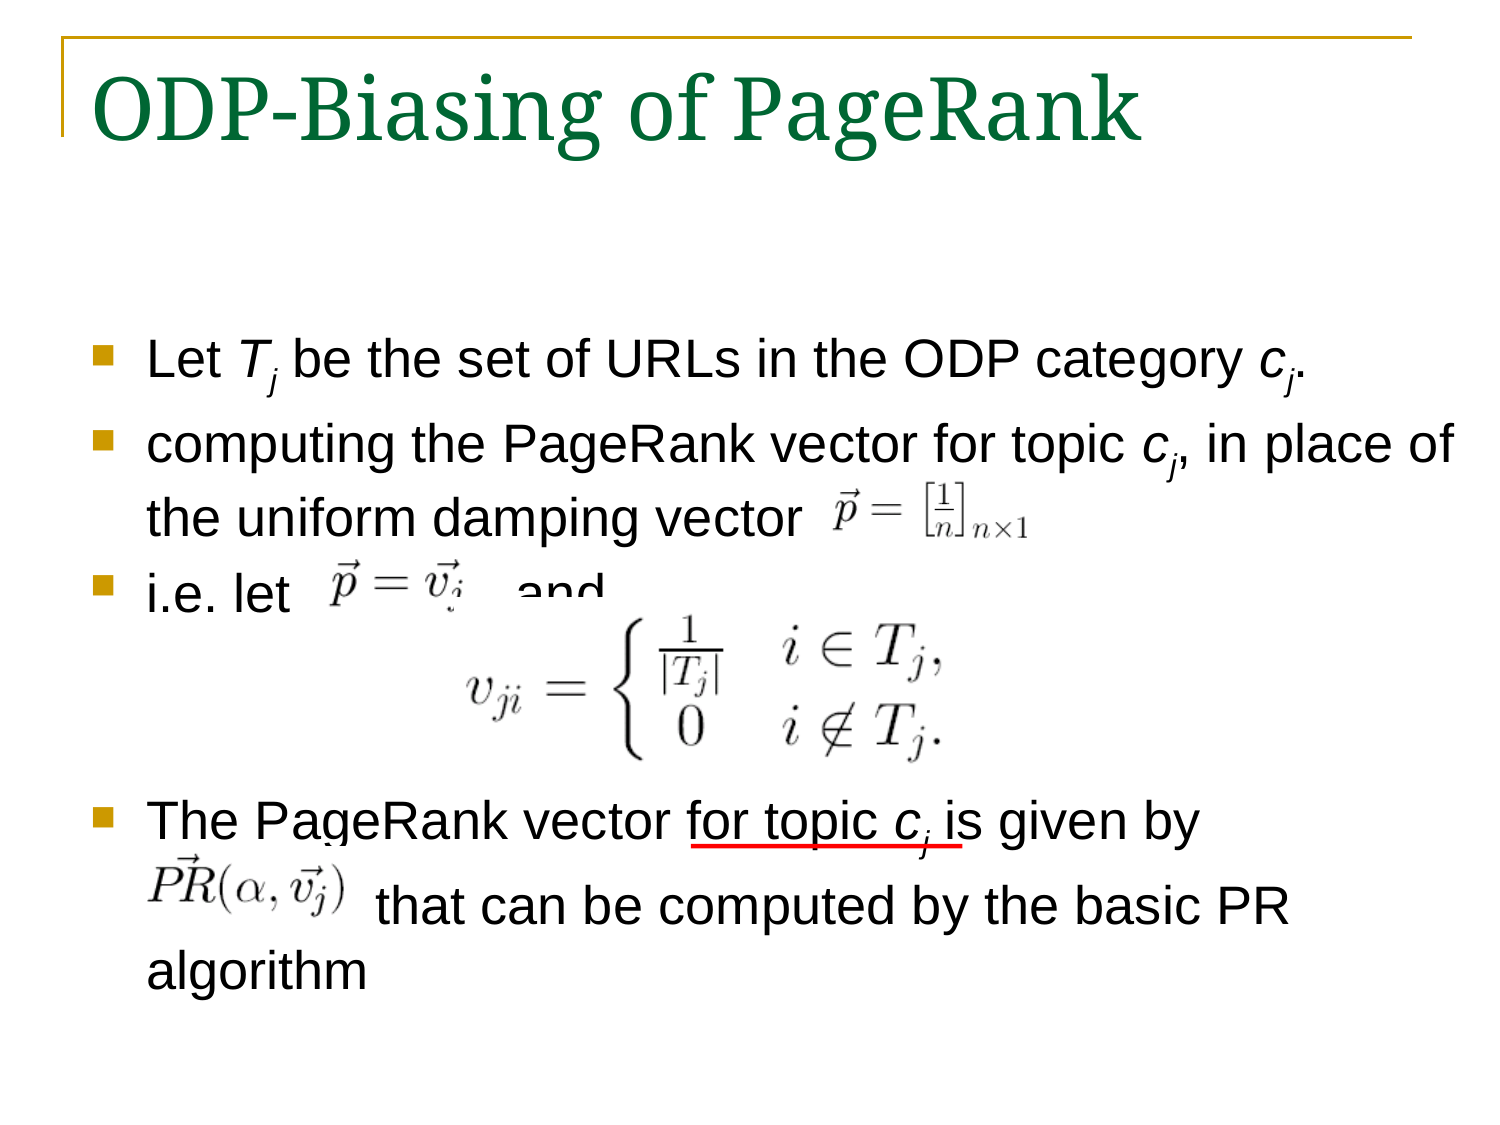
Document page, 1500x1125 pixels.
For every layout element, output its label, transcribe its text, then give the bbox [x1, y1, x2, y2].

picture [322, 550, 946, 777]
picture [820, 479, 1027, 546]
title ODP-Biasing of PageRank [75, 45, 1425, 233]
picture [147, 845, 349, 925]
list Let Tj be the set of URLs in the ODP category cj. computing the PageRank vector for topic cj, in place of the uniform damping vector i.e. let and The PageRank vector for topic cj is given by that can be computed by the basic PR algorithm [75, 316, 1471, 1059]
